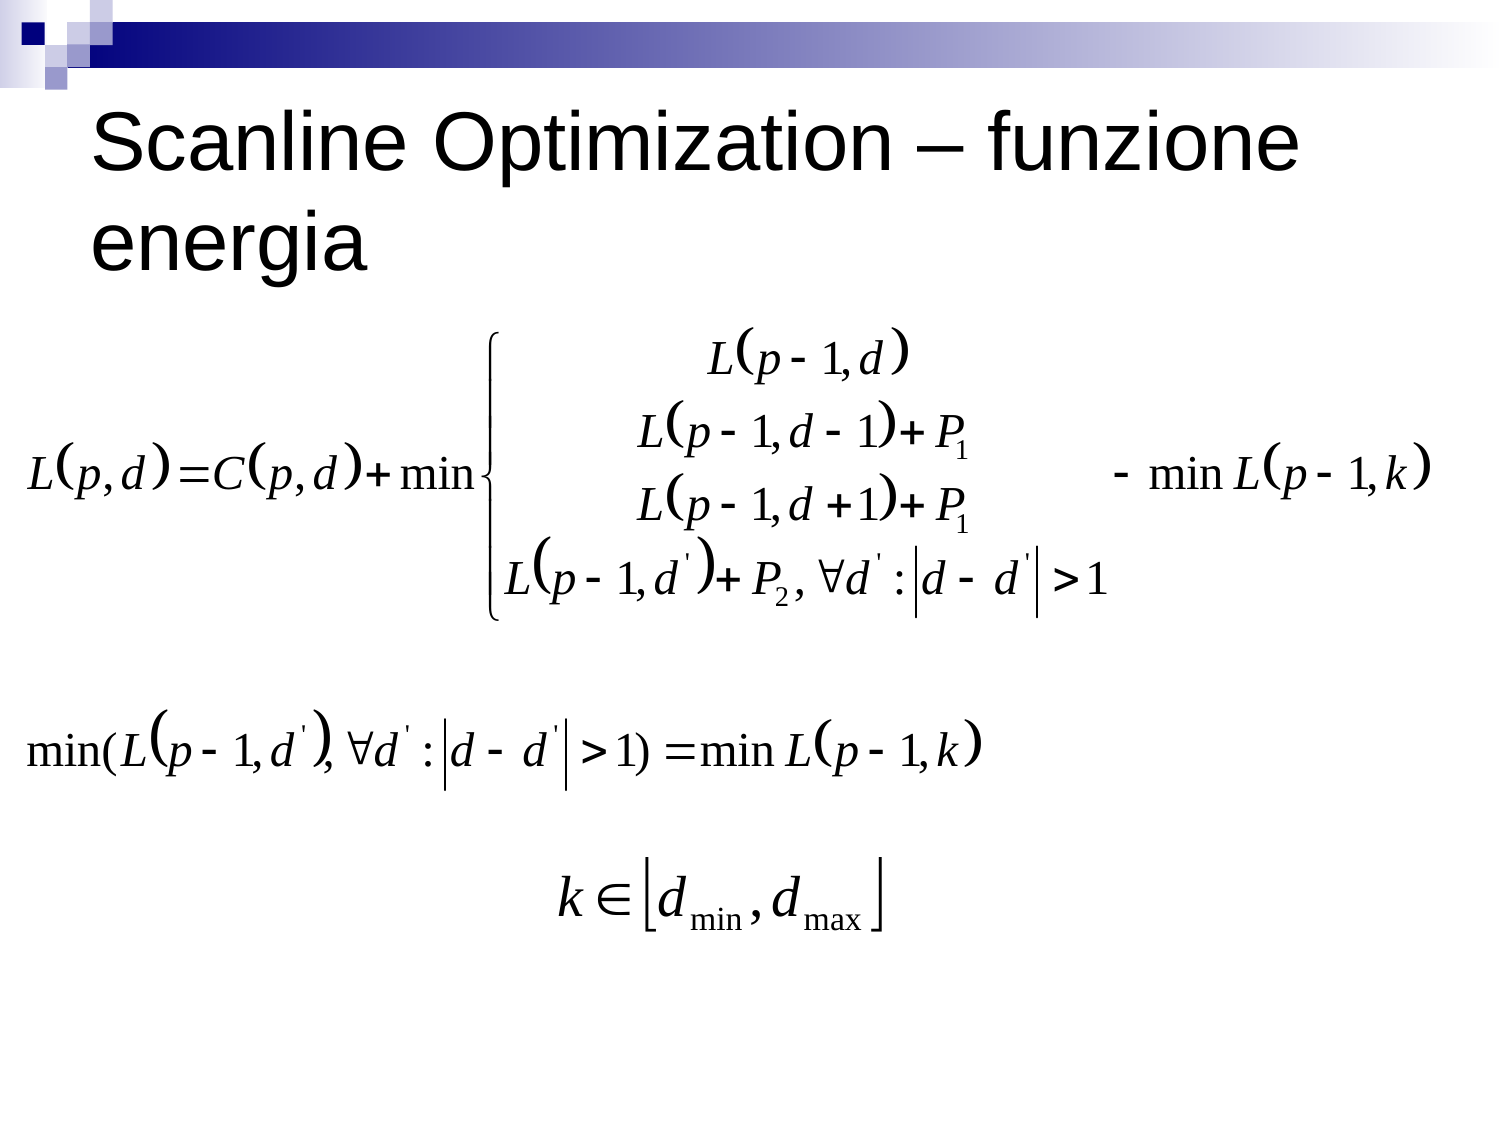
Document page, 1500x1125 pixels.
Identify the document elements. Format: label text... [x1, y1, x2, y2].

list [18, 320, 1500, 802]
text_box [548, 857, 893, 1032]
title Scanline Optimization – funzione energia [75, 75, 1425, 300]
